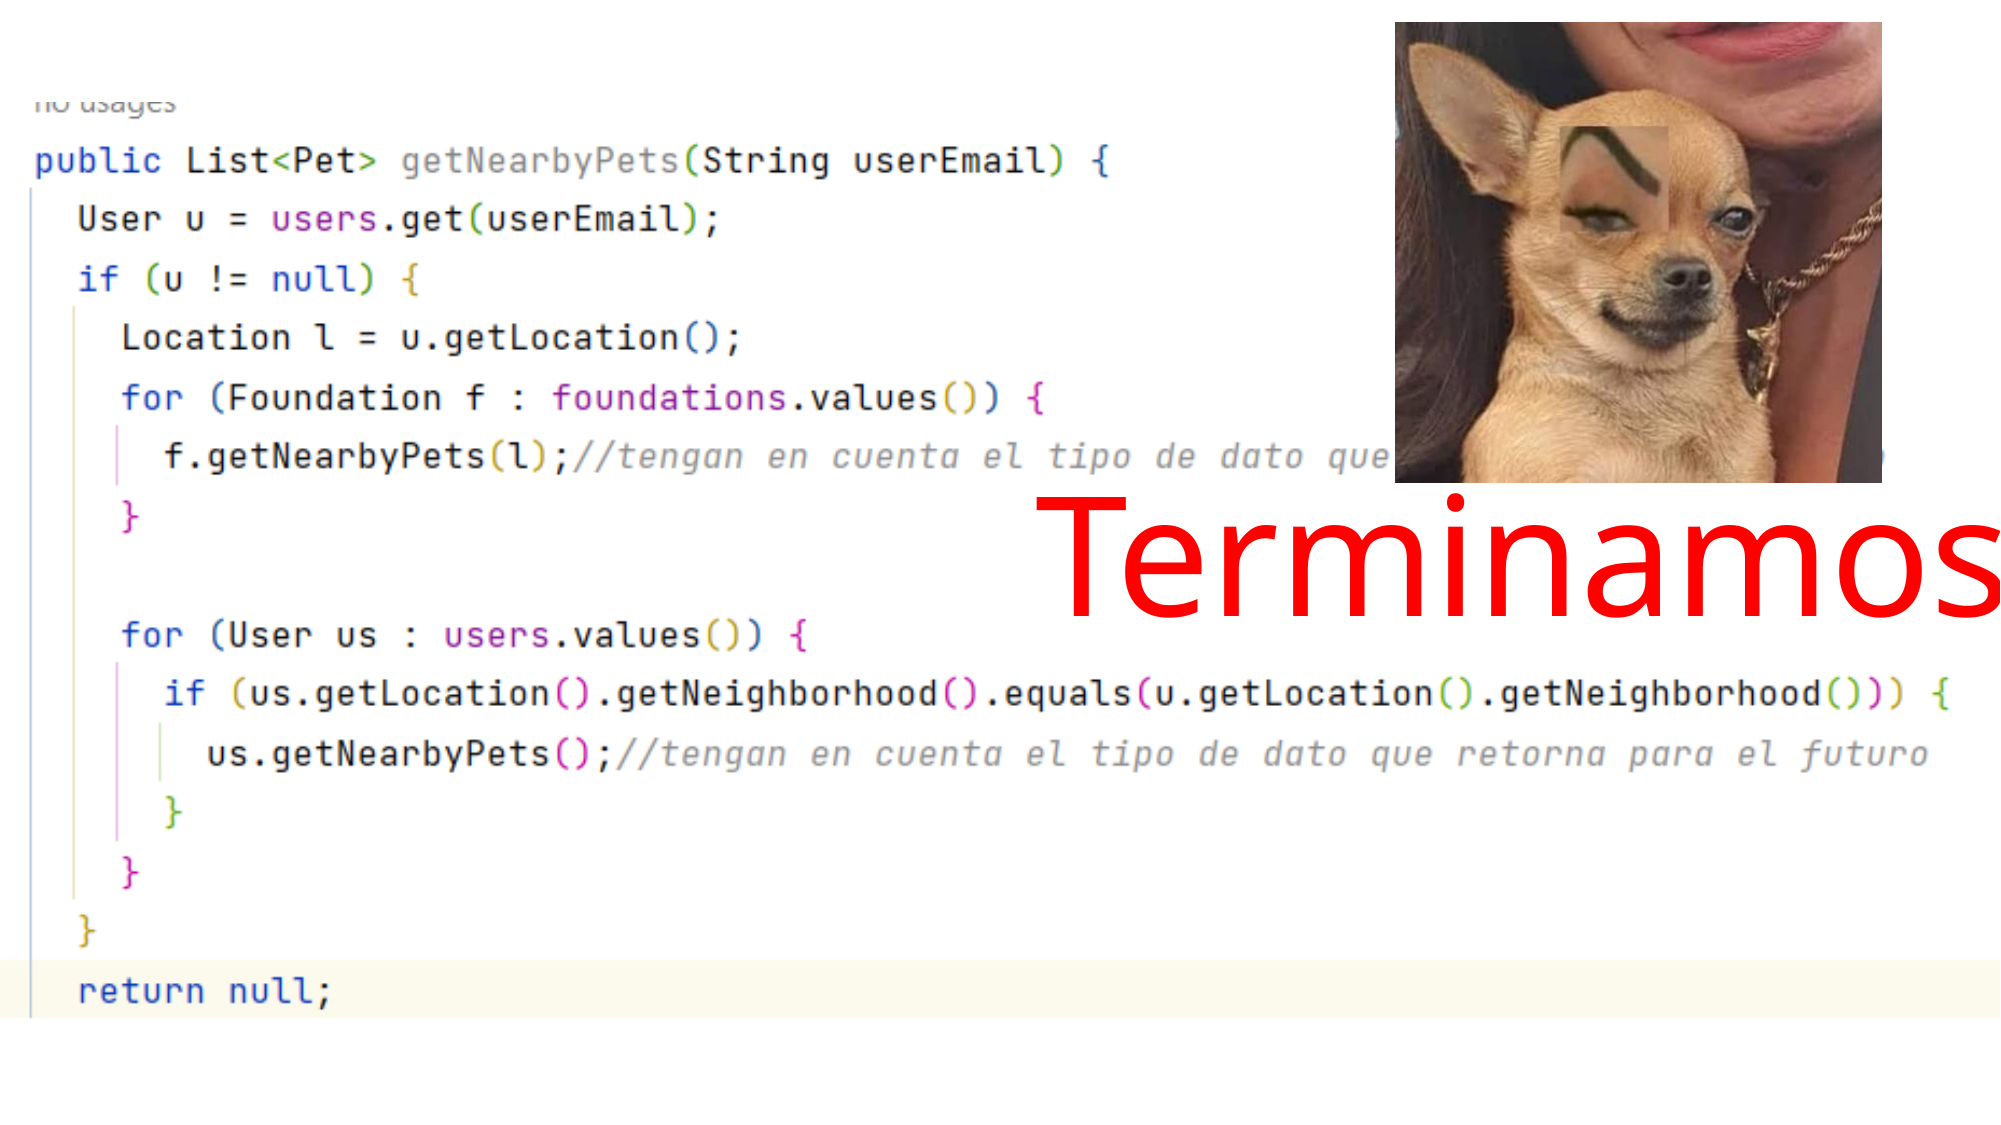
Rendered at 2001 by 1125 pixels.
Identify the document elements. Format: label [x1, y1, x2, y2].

picture [0, 22, 2000, 1024]
